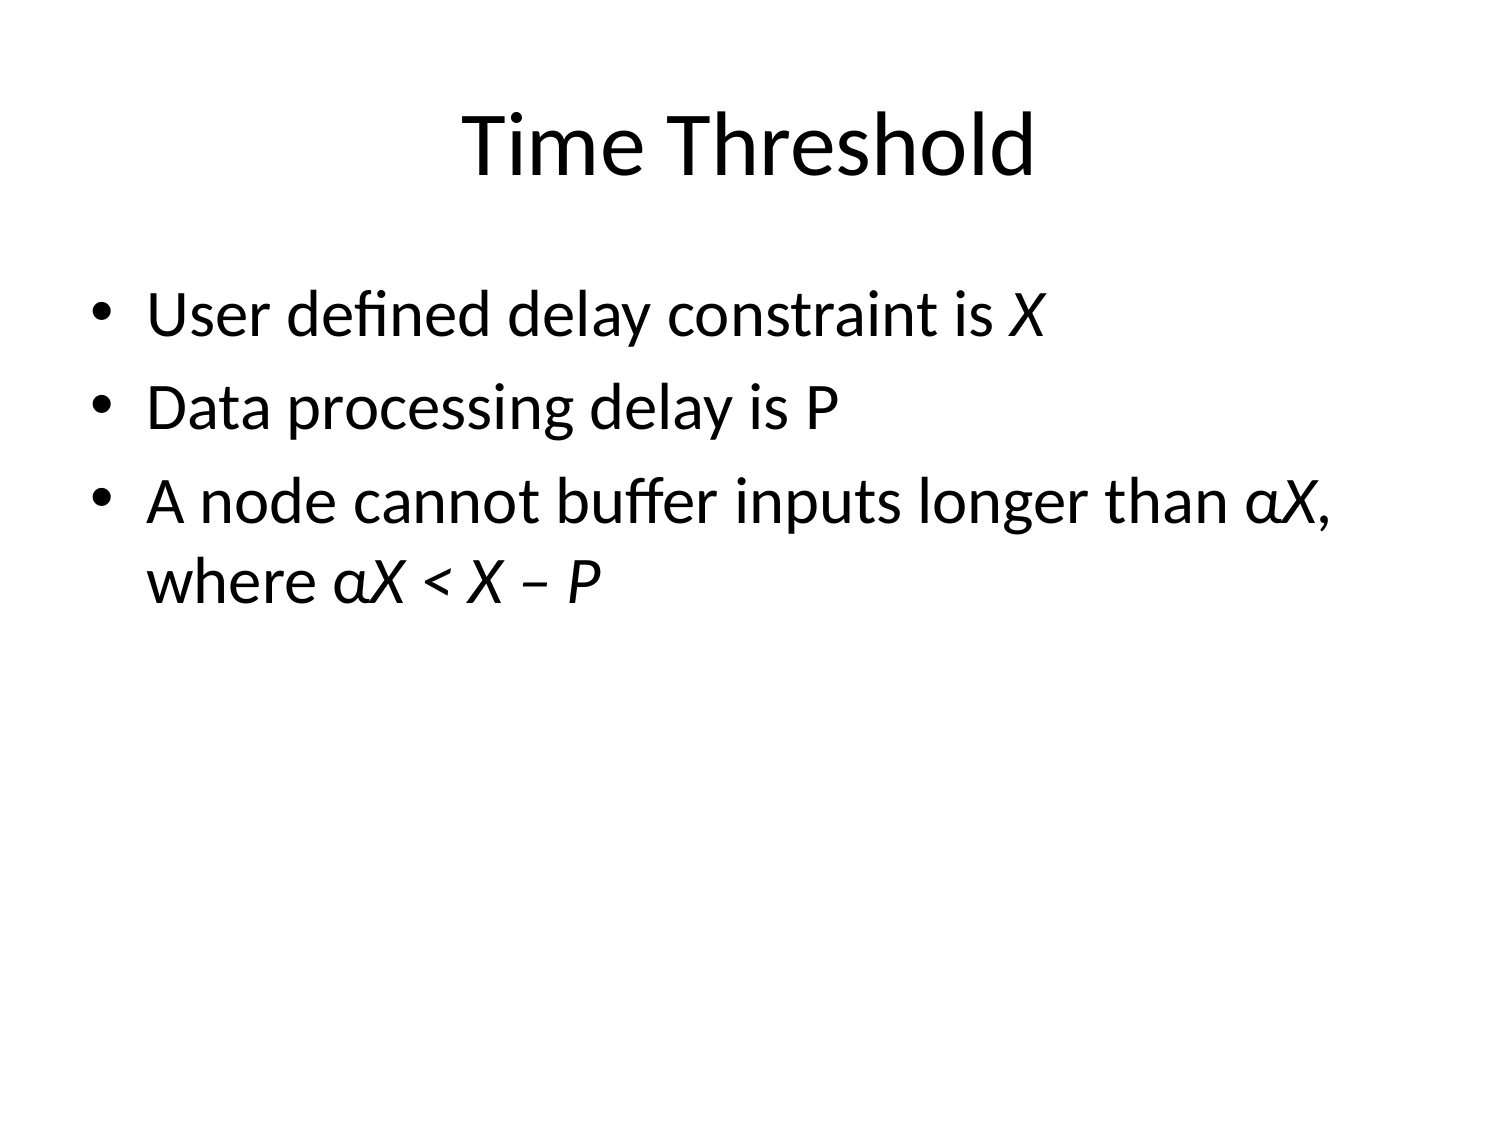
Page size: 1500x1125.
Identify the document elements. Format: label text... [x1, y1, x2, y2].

list User defined delay constraint is X Data processing delay is P A node cannot buffer inputs longer than αX, where αX < X – P [75, 262, 1425, 1005]
title Time Threshold [75, 45, 1425, 233]
